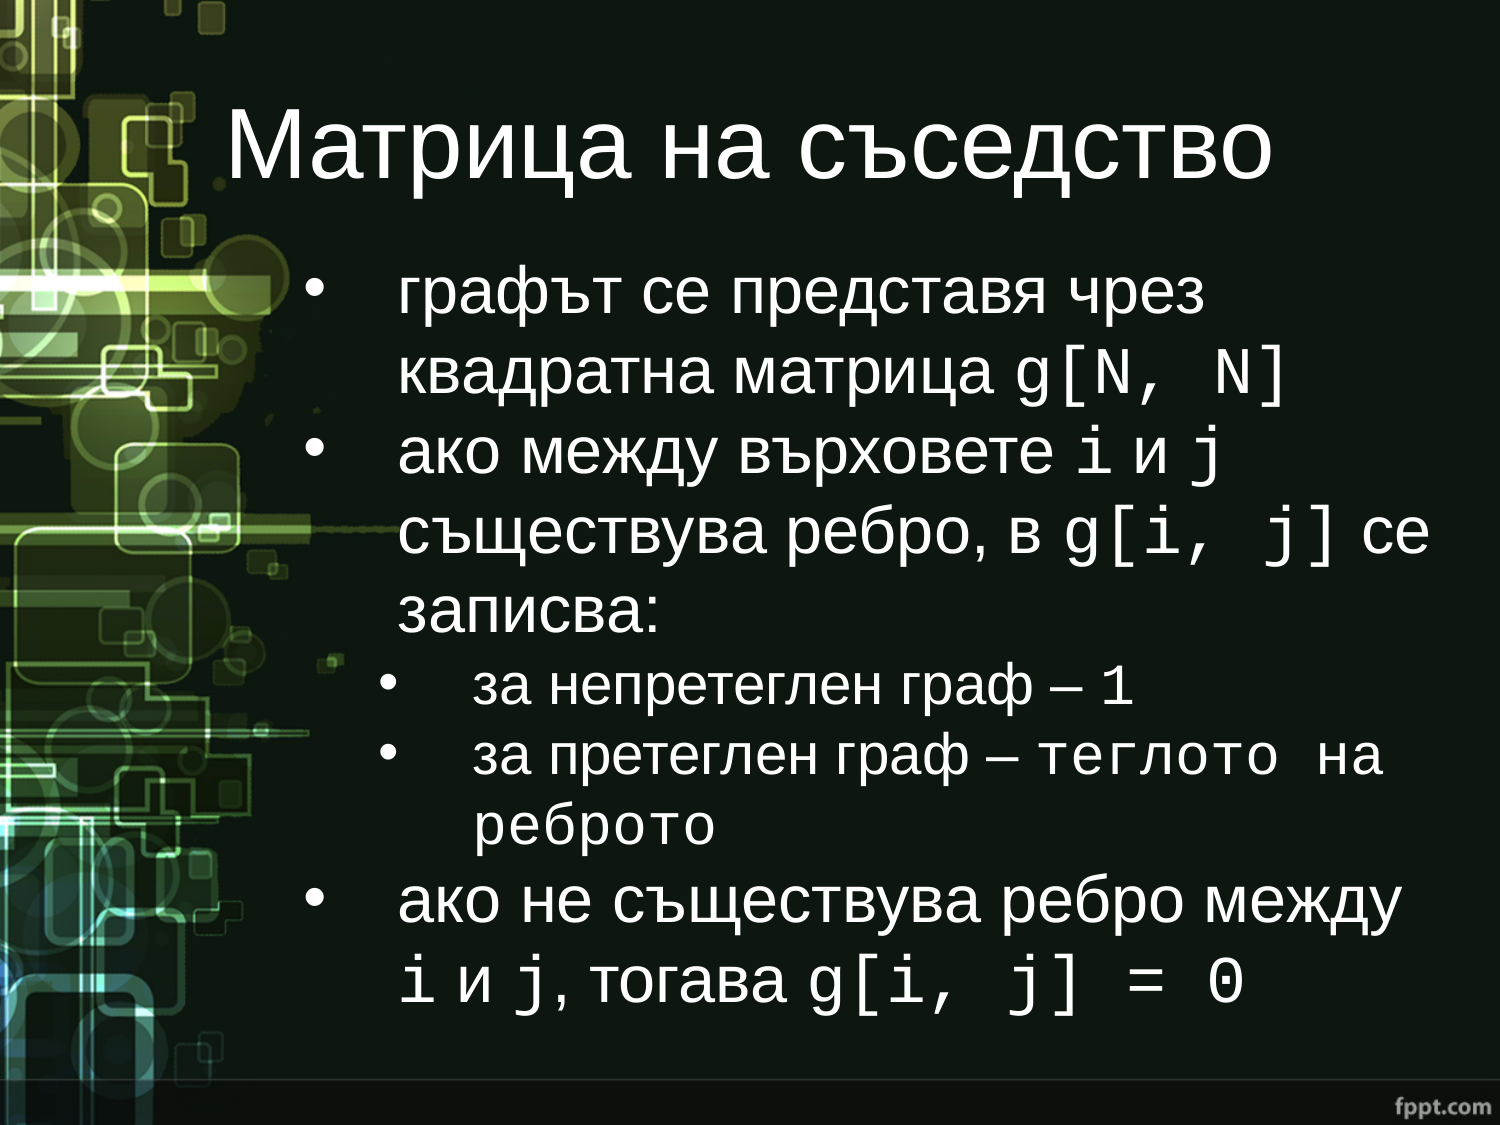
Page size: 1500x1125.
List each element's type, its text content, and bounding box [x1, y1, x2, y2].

text_box Матрица на съседство [75, 45, 1425, 233]
picture [0, 0, 1500, 1125]
text_box графът се представя чрез квадратна матрица g[N, N] ако между върховете i и j съществува ребро, в g[i, j] се записва: за непретеглен граф – 1 за претеглен граф – теглото на реброто ако не съществува ребро между i и j, тогава g[i, j] = 0 [289, 239, 1471, 1035]
